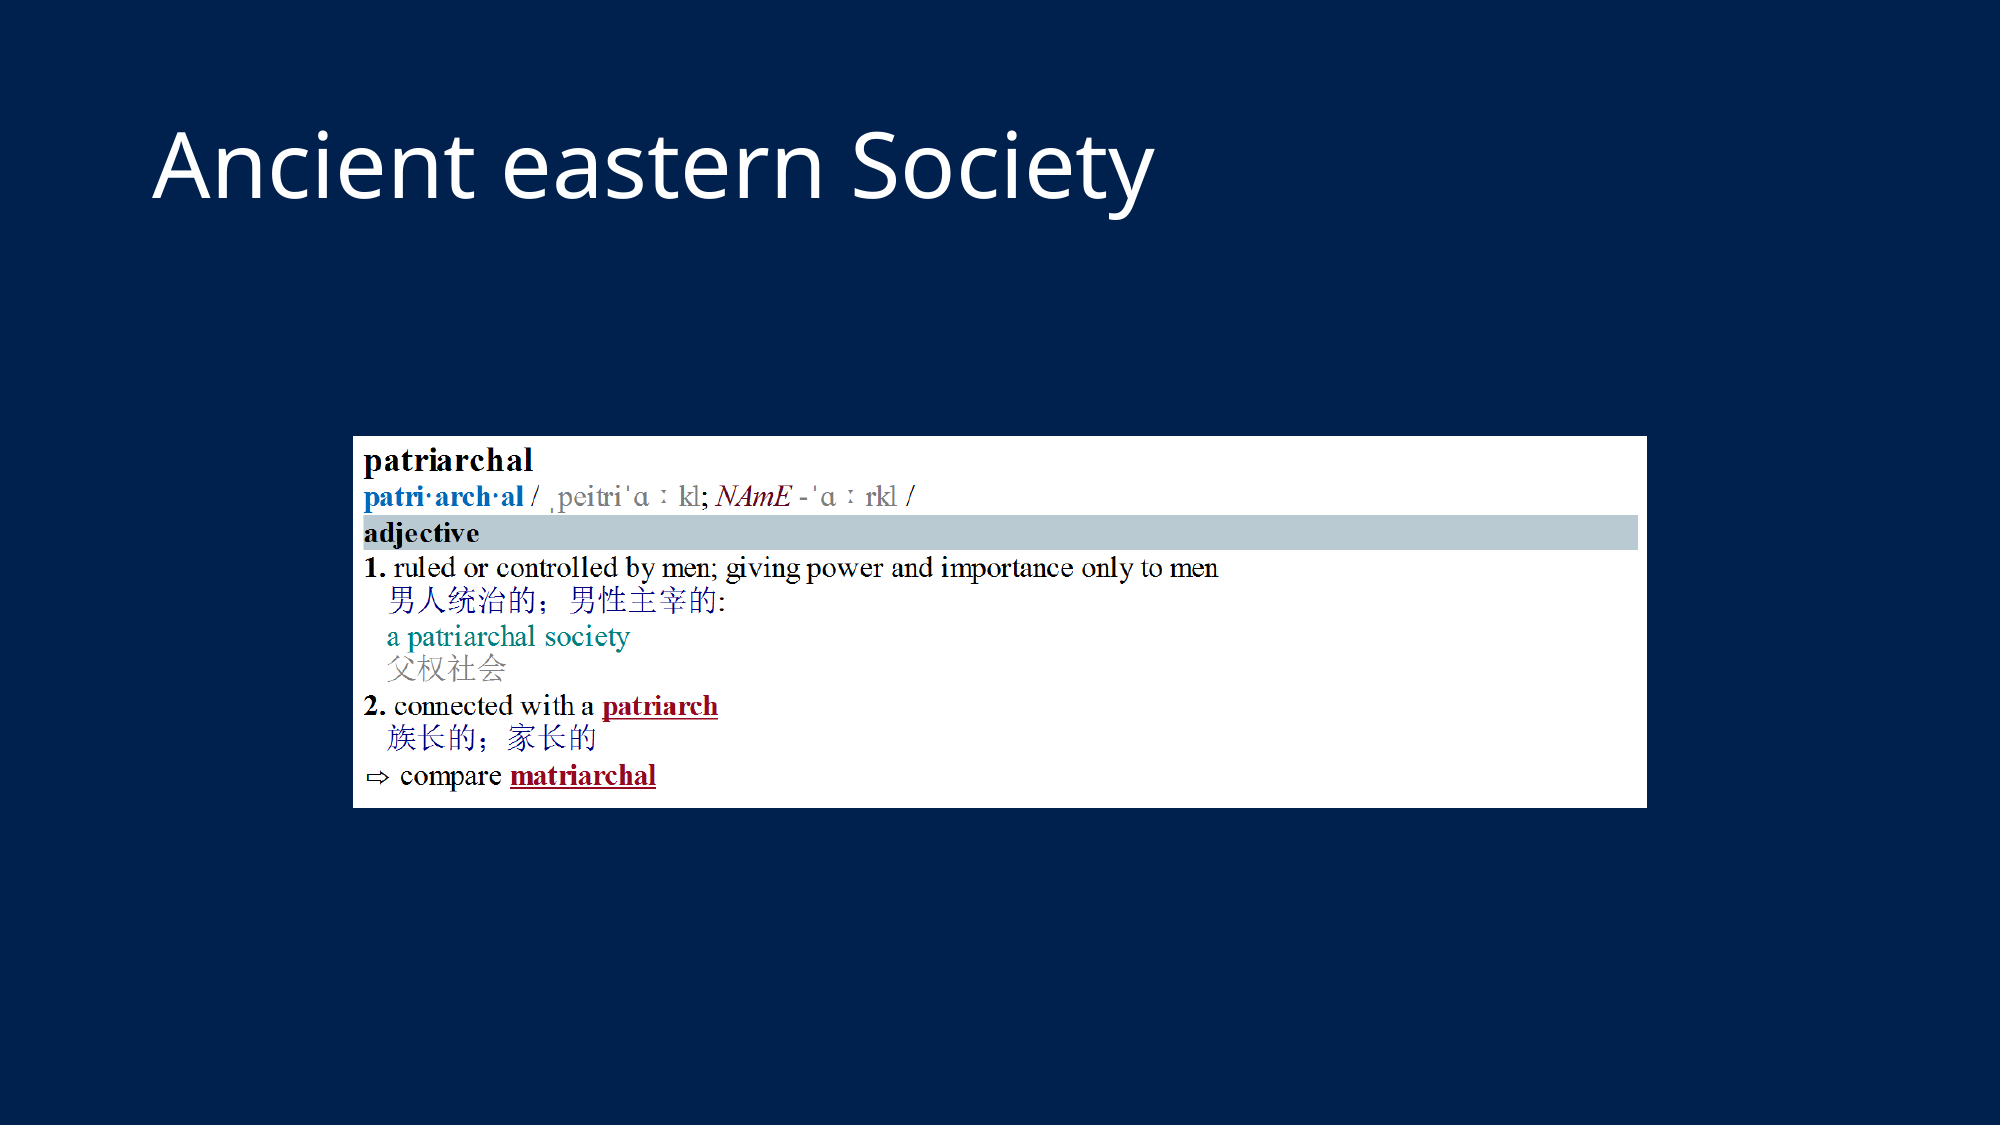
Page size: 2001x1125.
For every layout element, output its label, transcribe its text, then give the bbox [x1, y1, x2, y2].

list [353, 436, 1647, 808]
title Ancient eastern Society [137, 59, 1863, 278]
